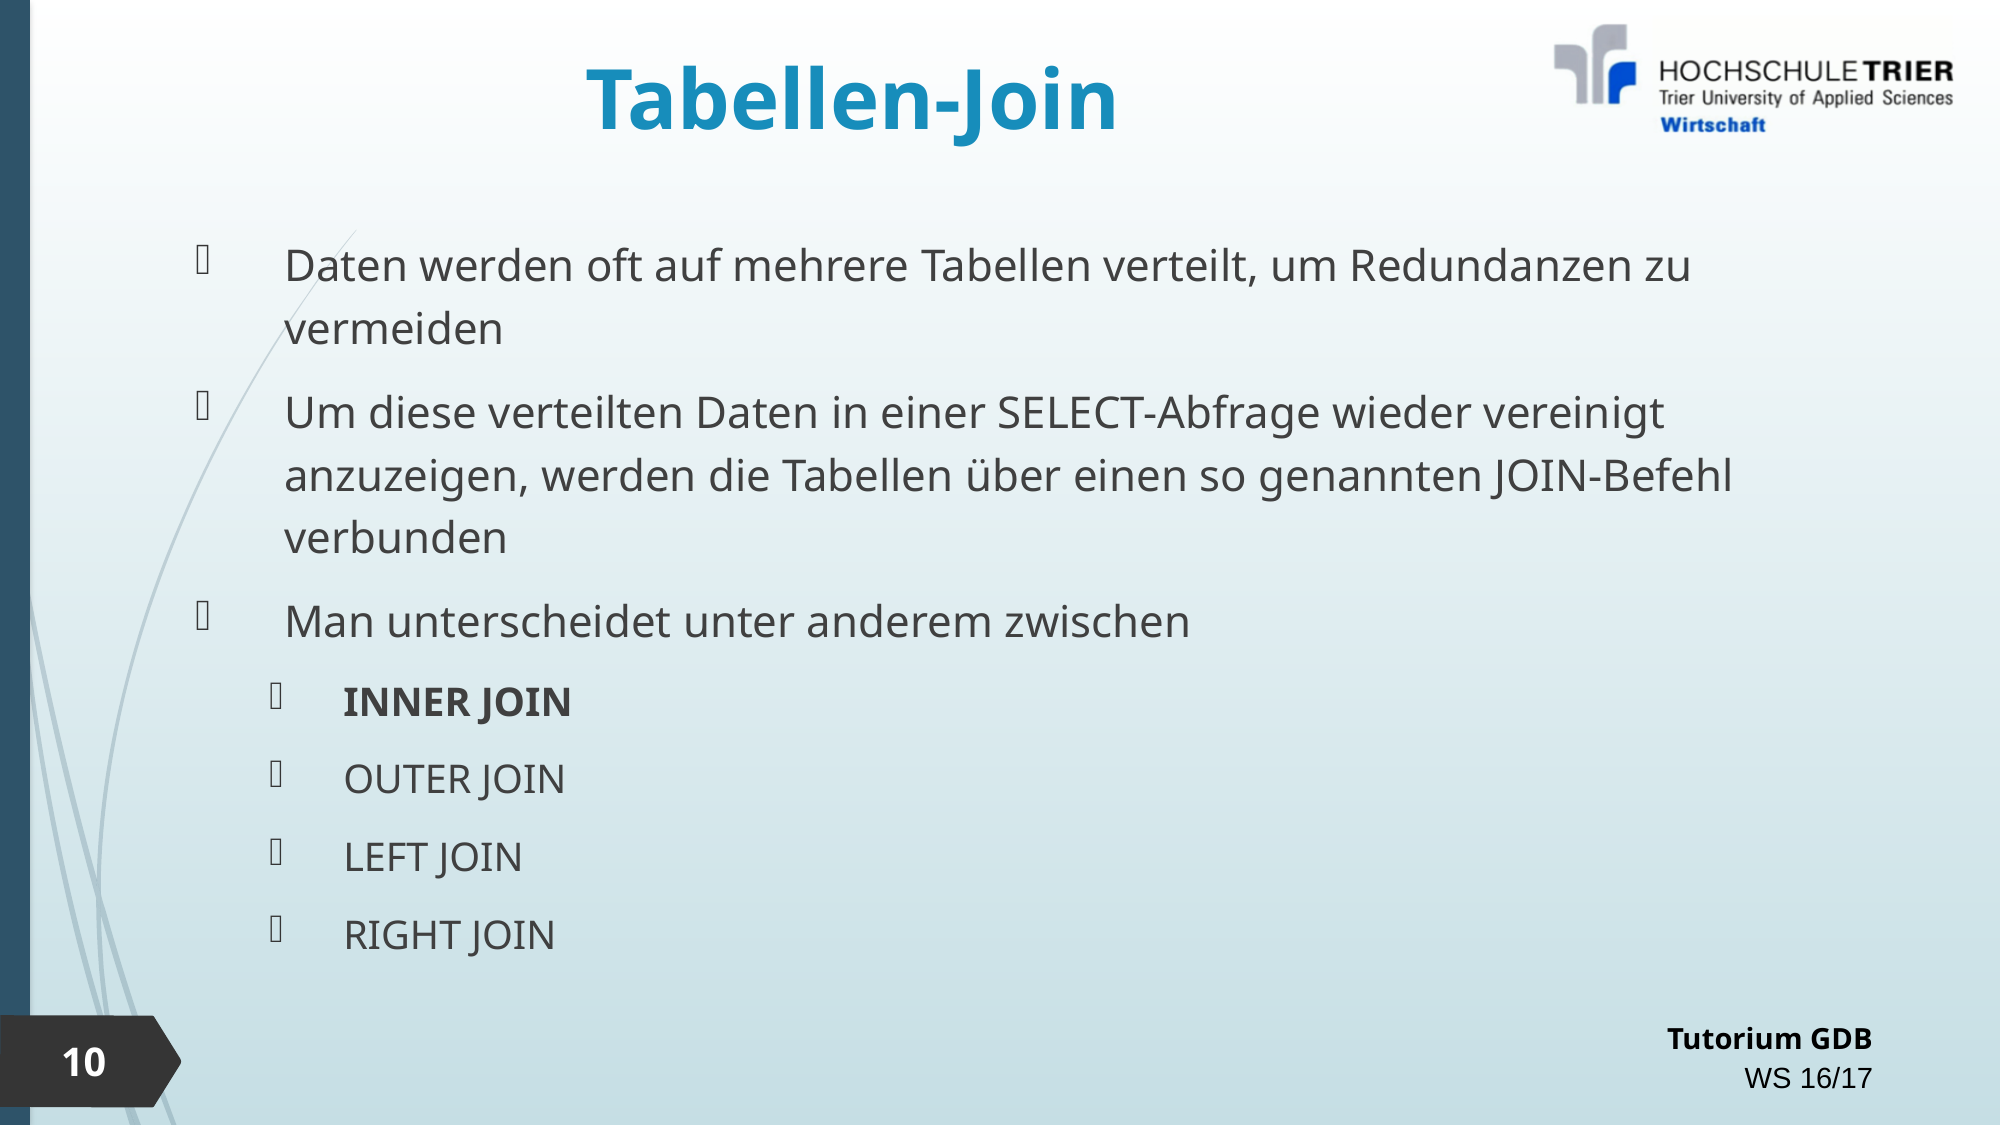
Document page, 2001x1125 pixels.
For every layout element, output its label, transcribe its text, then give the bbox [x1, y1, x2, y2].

title Tabellen-Join [180, 39, 1526, 161]
list Daten werden oft auf mehrere Tabellen verteilt, um Redundanzen zu vermeiden Um diese verteilten Daten in einer SELECT-Abfrage wieder vereinigt anzuzeigen, werden die Tabellen über einen so genannten JOIN-Befehl verbunden Man unterscheidet unter anderem zwischen INNER JOIN OUTER JOIN LEFT JOIN RIGHT JOIN [180, 219, 1888, 970]
picture [1548, 13, 1966, 141]
